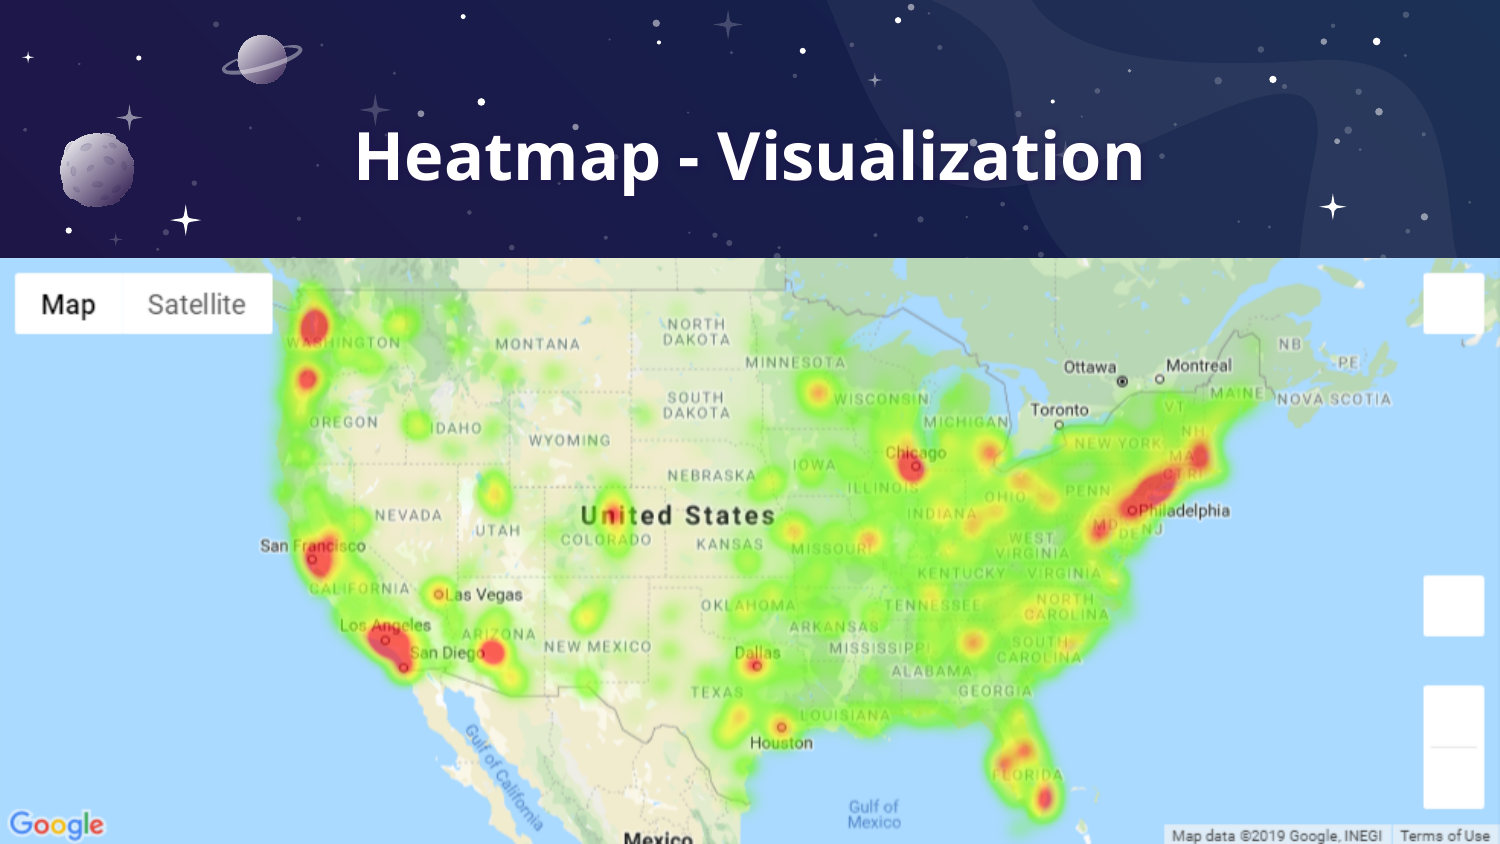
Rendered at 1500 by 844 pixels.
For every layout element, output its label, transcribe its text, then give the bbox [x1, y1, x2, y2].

picture [0, 258, 1500, 844]
title Heatmap - Visualization [215, 92, 1285, 195]
